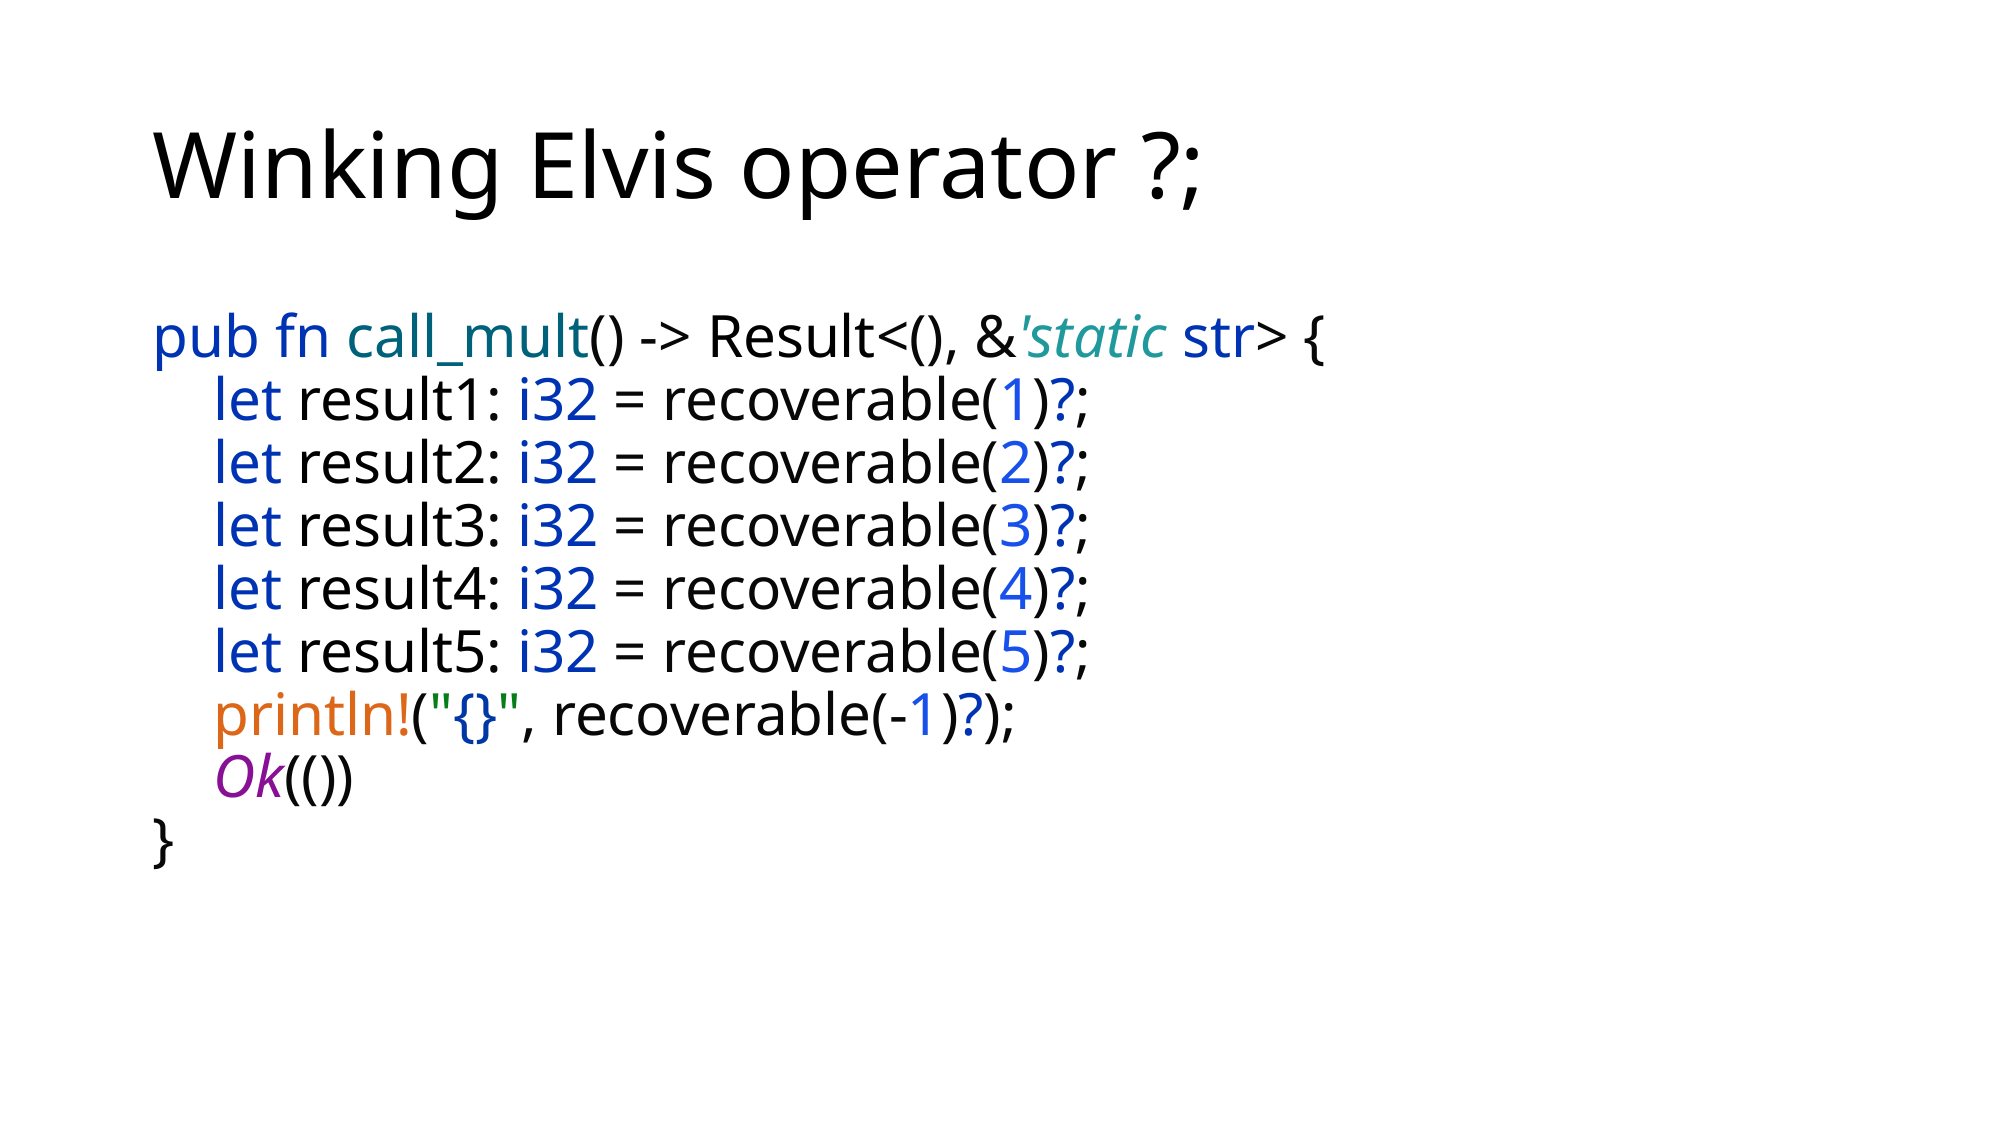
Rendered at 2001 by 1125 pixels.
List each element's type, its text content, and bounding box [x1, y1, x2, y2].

title Winking Elvis operator ?; [137, 59, 1863, 278]
list pub fn call_mult() -> Result<(), &'static str> { let result1: i32 = recoverable(1)?; let result2: i32 = recoverable(2)?; let result3: i32 = recoverable(3)?; let result4: i32 = recoverable(4)?; let result5: i32 = recoverable(5)?; println!("{}", recoverable(-1)?); Ok(()) } [137, 299, 1863, 1014]
